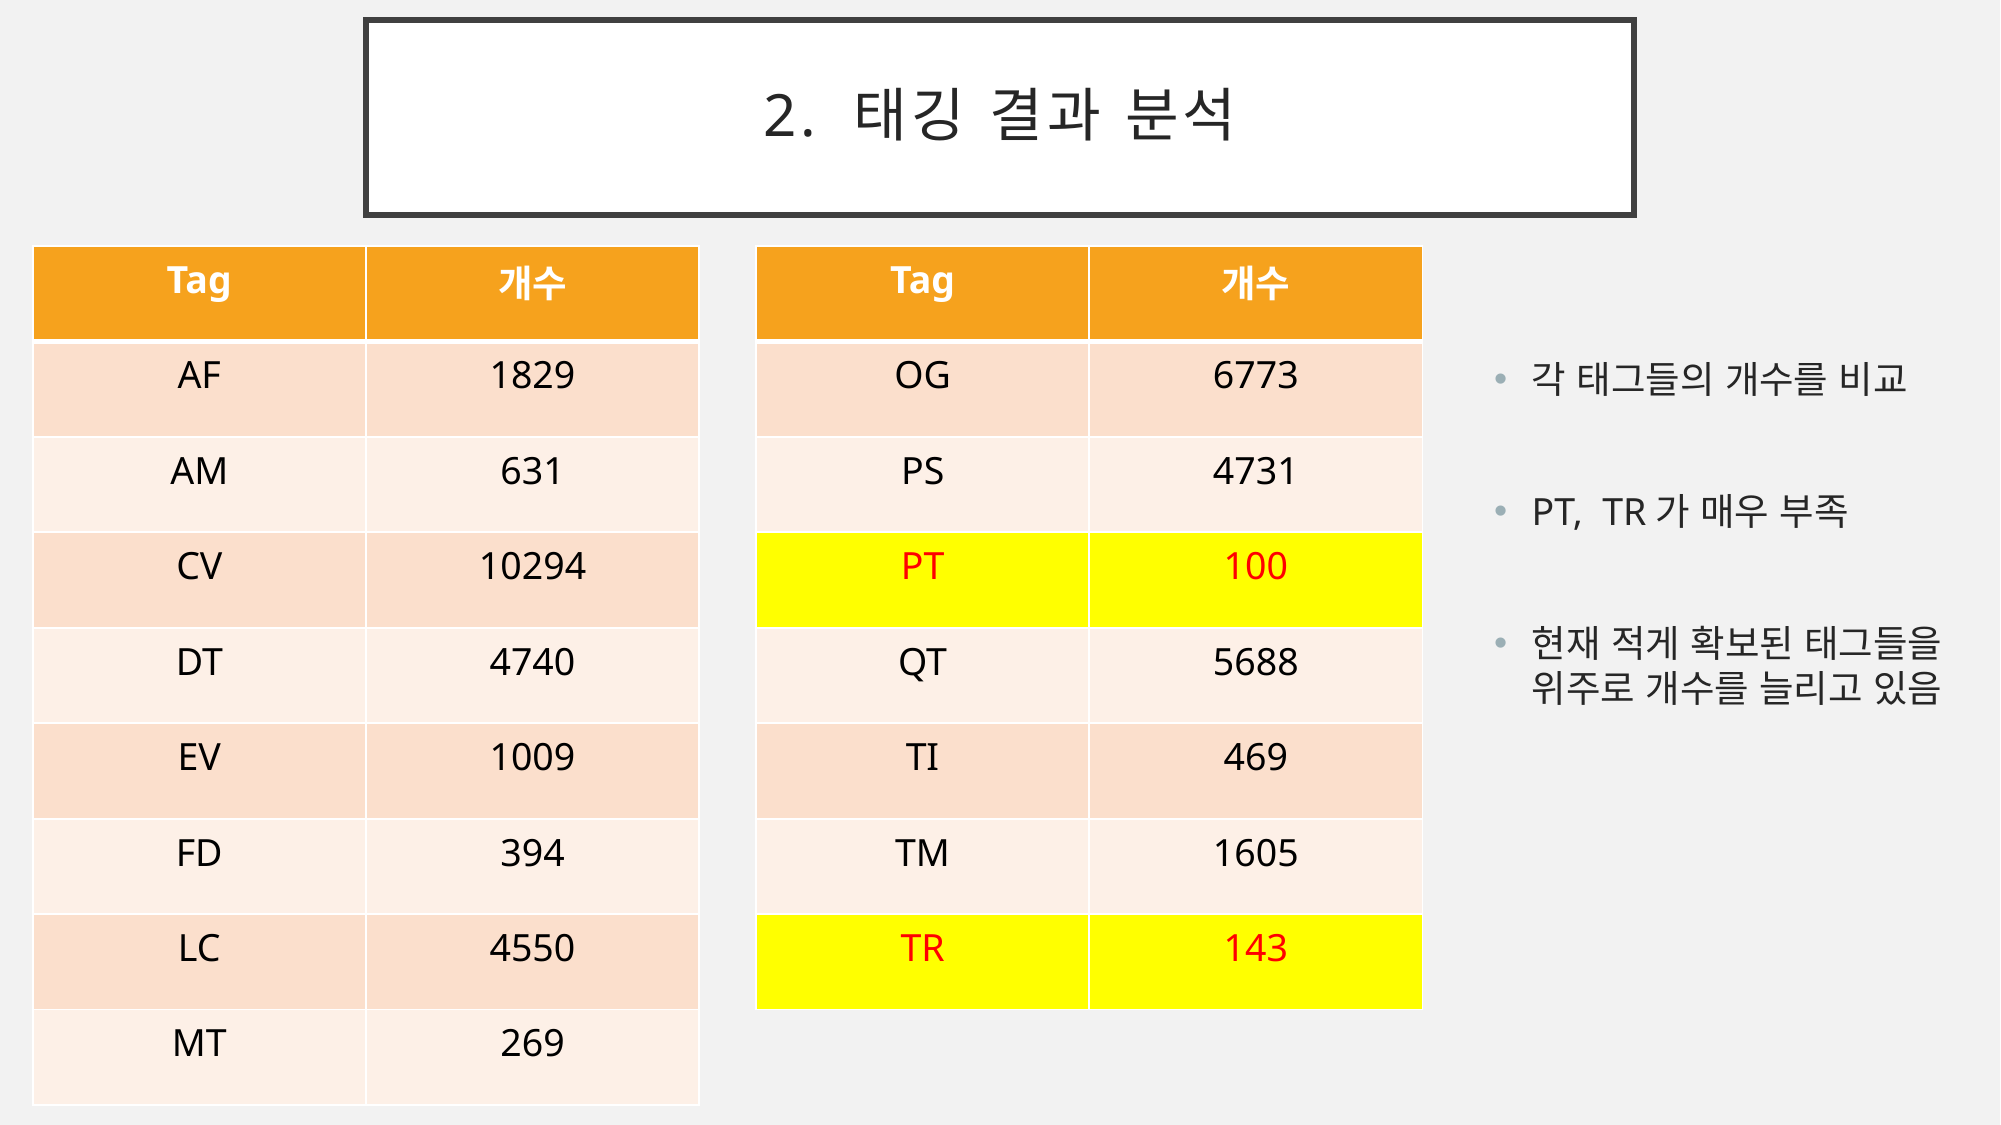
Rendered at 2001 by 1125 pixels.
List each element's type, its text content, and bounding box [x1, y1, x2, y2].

table_cell MT [34, 1010, 365, 1104]
table_cell AM [34, 438, 365, 531]
table_cell 394 [367, 820, 698, 913]
table_cell PS [757, 438, 1088, 531]
table_cell OG [757, 344, 1088, 436]
table_cell 6773 [1090, 344, 1422, 436]
table_header 개수 [367, 247, 698, 339]
table_cell AF [34, 344, 365, 436]
table_cell 4731 [1090, 438, 1422, 531]
table_cell TR [757, 915, 1088, 1009]
table_header Tag [34, 247, 365, 339]
table_cell 10294 [367, 533, 698, 627]
table_cell CV [34, 533, 365, 627]
table_header 개수 [1090, 247, 1422, 339]
table_cell EV [34, 724, 365, 818]
table_cell 4550 [367, 915, 698, 1009]
table_cell 100 [1090, 533, 1422, 627]
table_cell TM [757, 820, 1088, 913]
table_cell TI [757, 724, 1088, 818]
table_header Tag [757, 247, 1088, 339]
table_cell 469 [1090, 724, 1422, 818]
table_cell 1829 [367, 344, 698, 436]
table_cell 5688 [1090, 629, 1422, 722]
table_cell 4740 [367, 629, 698, 722]
table_cell LC [34, 915, 365, 1009]
table_cell 143 [1090, 915, 1422, 1009]
table_cell 631 [367, 438, 698, 531]
table_cell 269 [367, 1010, 698, 1104]
list 각 태그들의 개수를 비교 PT, TR가 매우 부족 현재 적게 확보된 태그들을 위주로 개수를 늘리고 있음 [1479, 348, 1983, 912]
table_cell QT [757, 629, 1088, 722]
table_cell 1009 [367, 724, 698, 818]
title 2. 태깅 결과 분석 [363, 17, 1637, 218]
table_cell 1605 [1090, 820, 1422, 913]
table_cell FD [34, 820, 365, 913]
table_cell PT [757, 533, 1088, 627]
table_cell DT [34, 629, 365, 722]
